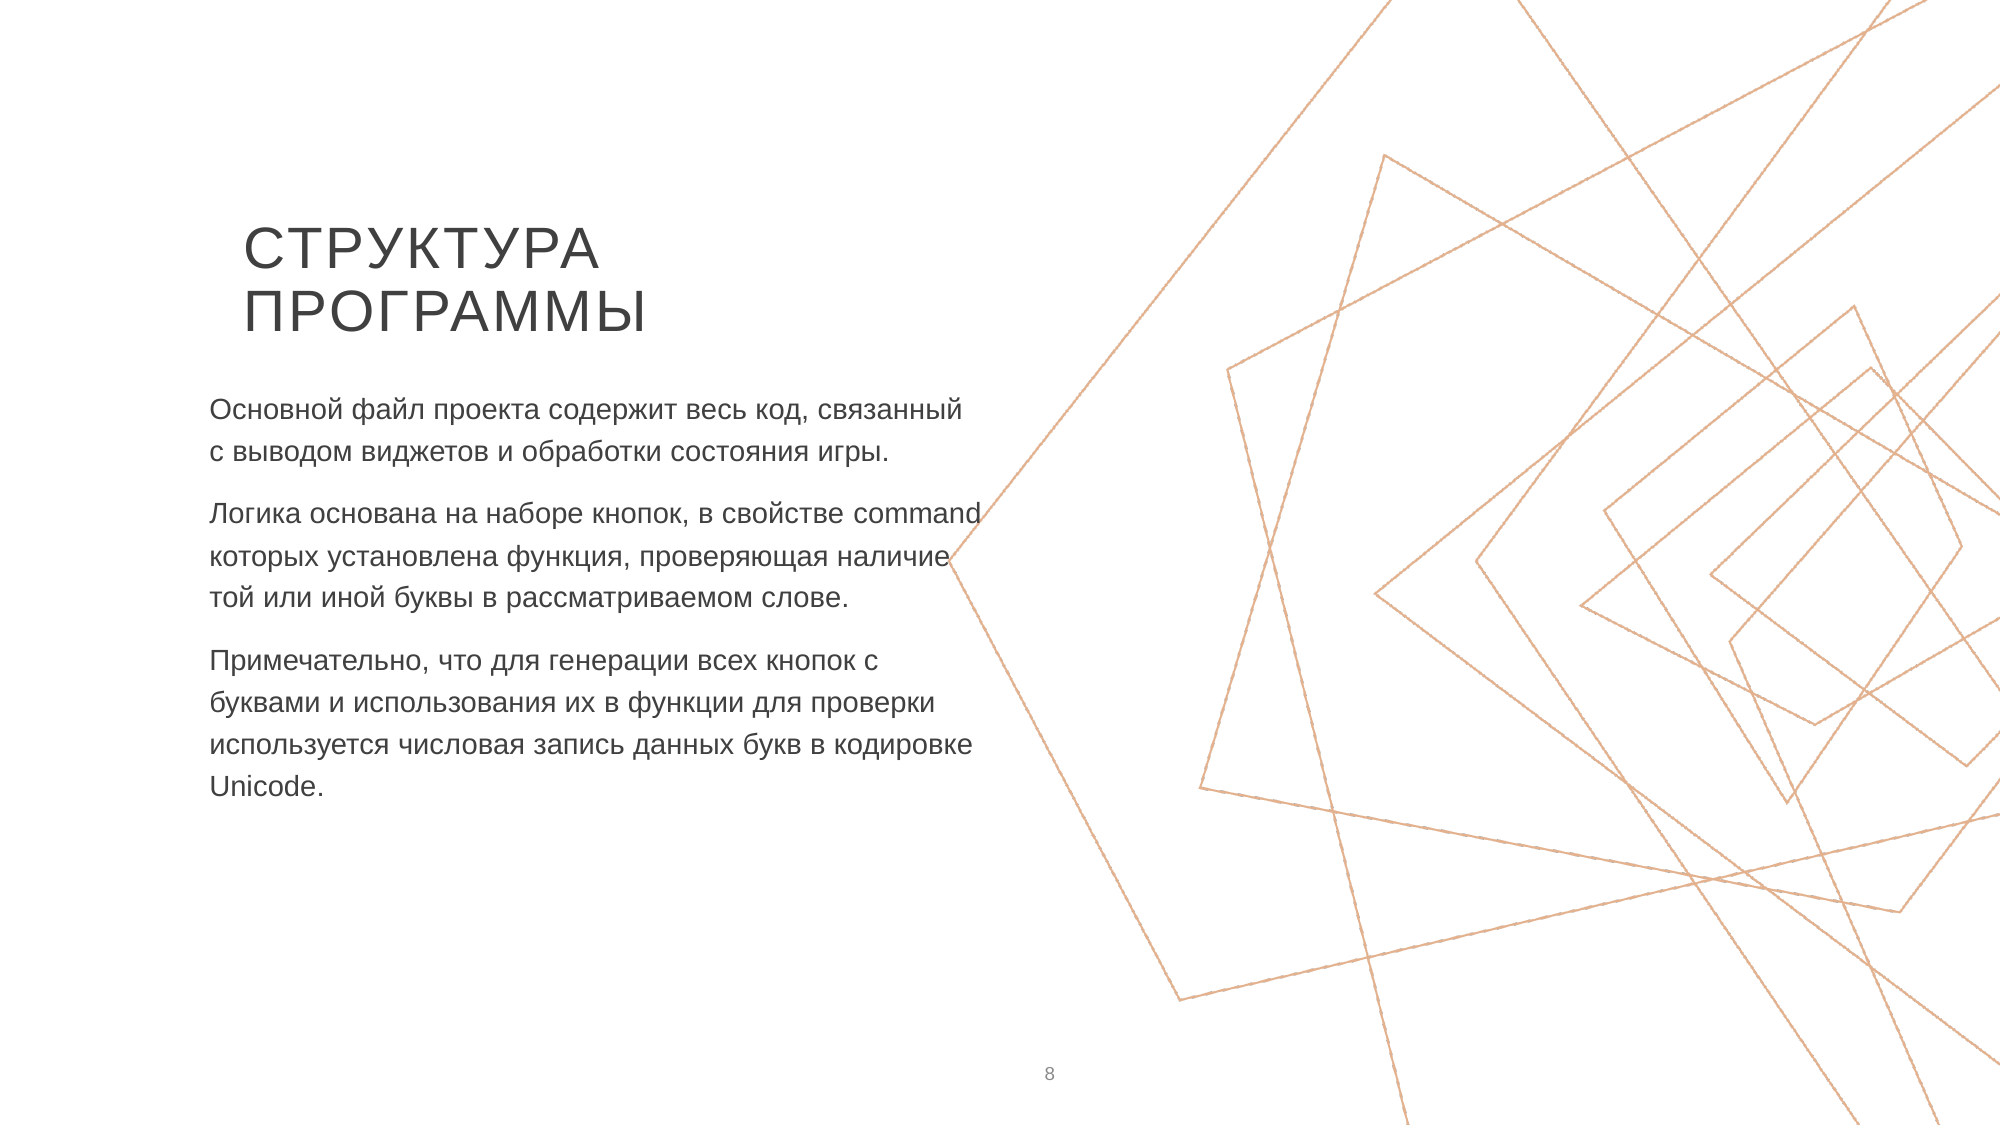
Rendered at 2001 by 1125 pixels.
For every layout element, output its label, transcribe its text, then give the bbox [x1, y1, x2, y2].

picture [900, 0, 2000, 1125]
slide_number 8 [908, 1042, 1071, 1103]
title Структура программы [229, 134, 750, 352]
list Основной файл проекта содержит весь код, связанный с выводом виджетов и обработки состояния игры. Логика основана на наборе кнопок, в свойстве command которых установлена функция, проверяющая наличие той или иной буквы в рассматриваемом слове. Примечательно, что для генерации всех кнопок с буквами и использования их в функции для проверки используется числовая запись данных букв в кодировке Unicode. [194, 375, 1000, 1027]
